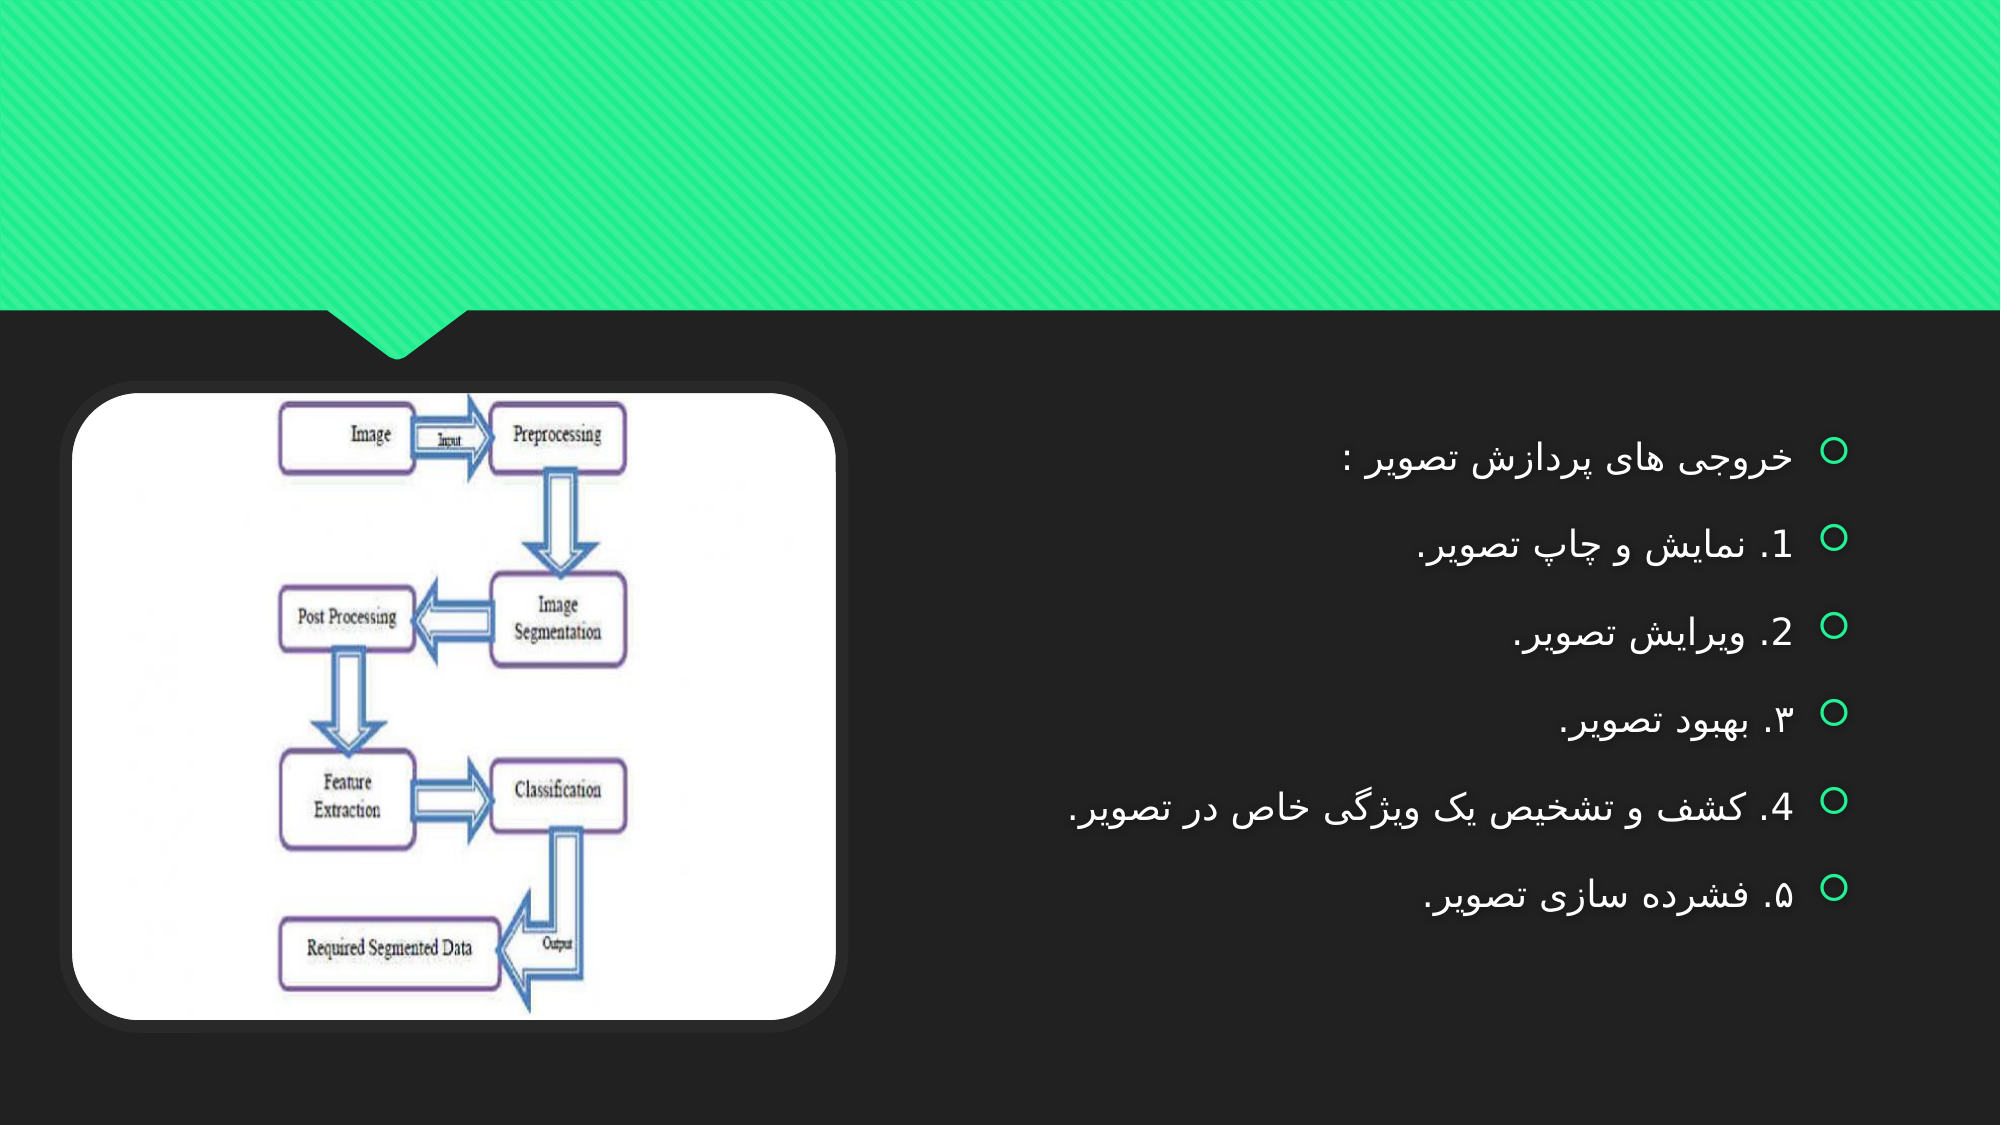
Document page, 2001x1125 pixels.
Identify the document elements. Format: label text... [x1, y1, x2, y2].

list خروجی های پردازش تصویر : 1. نمایش و چاپ تصویر. 2. ویرایش تصویر. ۳. بهبود تصویر. 4. کشف و تشخیص یک ویژگی خاص در تصویر. ۵. فشرده سازی تصویر. [134, 364, 1866, 962]
picture [65, 386, 843, 1027]
